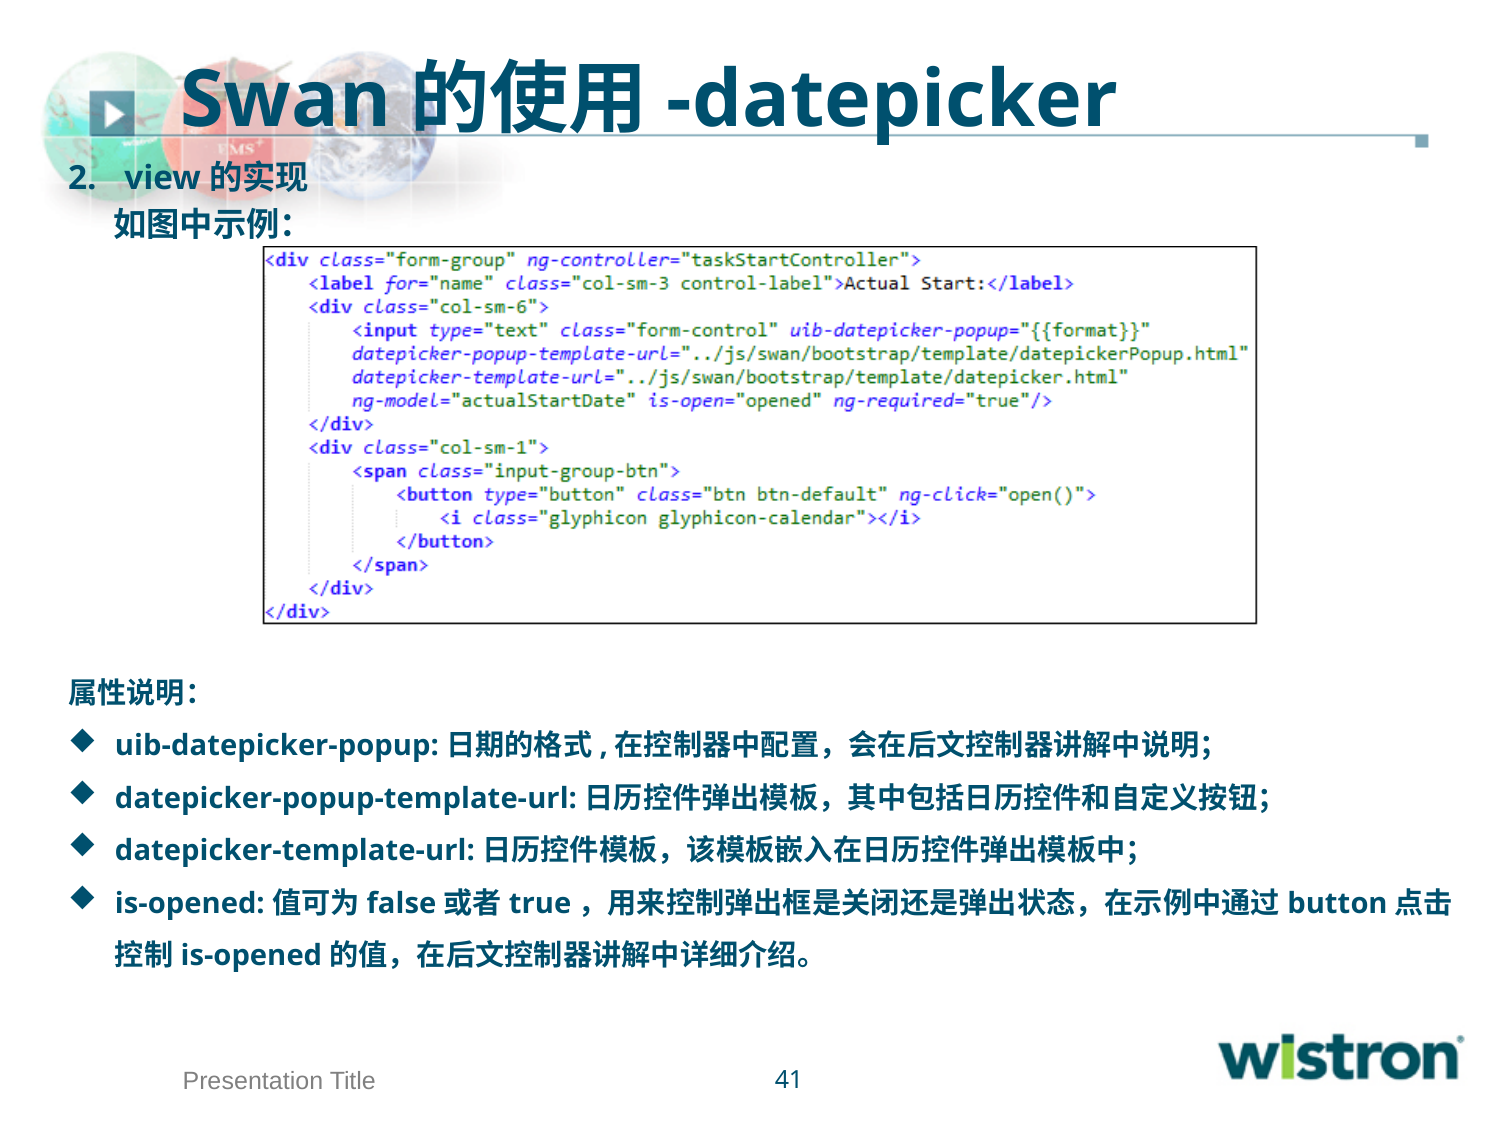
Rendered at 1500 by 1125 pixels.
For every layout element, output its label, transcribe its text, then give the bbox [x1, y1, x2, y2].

picture [260, 246, 1263, 627]
picture [1205, 998, 1471, 1125]
text_box view的实现 如图中示例： 属性说明： uib-datepicker-popup:日期的格式,在控制器中配置，会在后文控制器讲解中说明； datepicker-popup-template-url:日历控件弹出模板，其中包括日历控件和自定义按钮； datepicker-template-url:日历控件模板，该模板嵌入在日历控件弹出模板中； is-opened:值可为false或者true，用来控制弹出框是关闭还是弹出状态，在示例中通过button点击控制is-opened的值，在后文控制器讲解中详细介绍。 [53, 149, 1469, 941]
picture [0, 0, 1500, 246]
text_box Swan的使用-datepicker [165, 34, 1498, 155]
